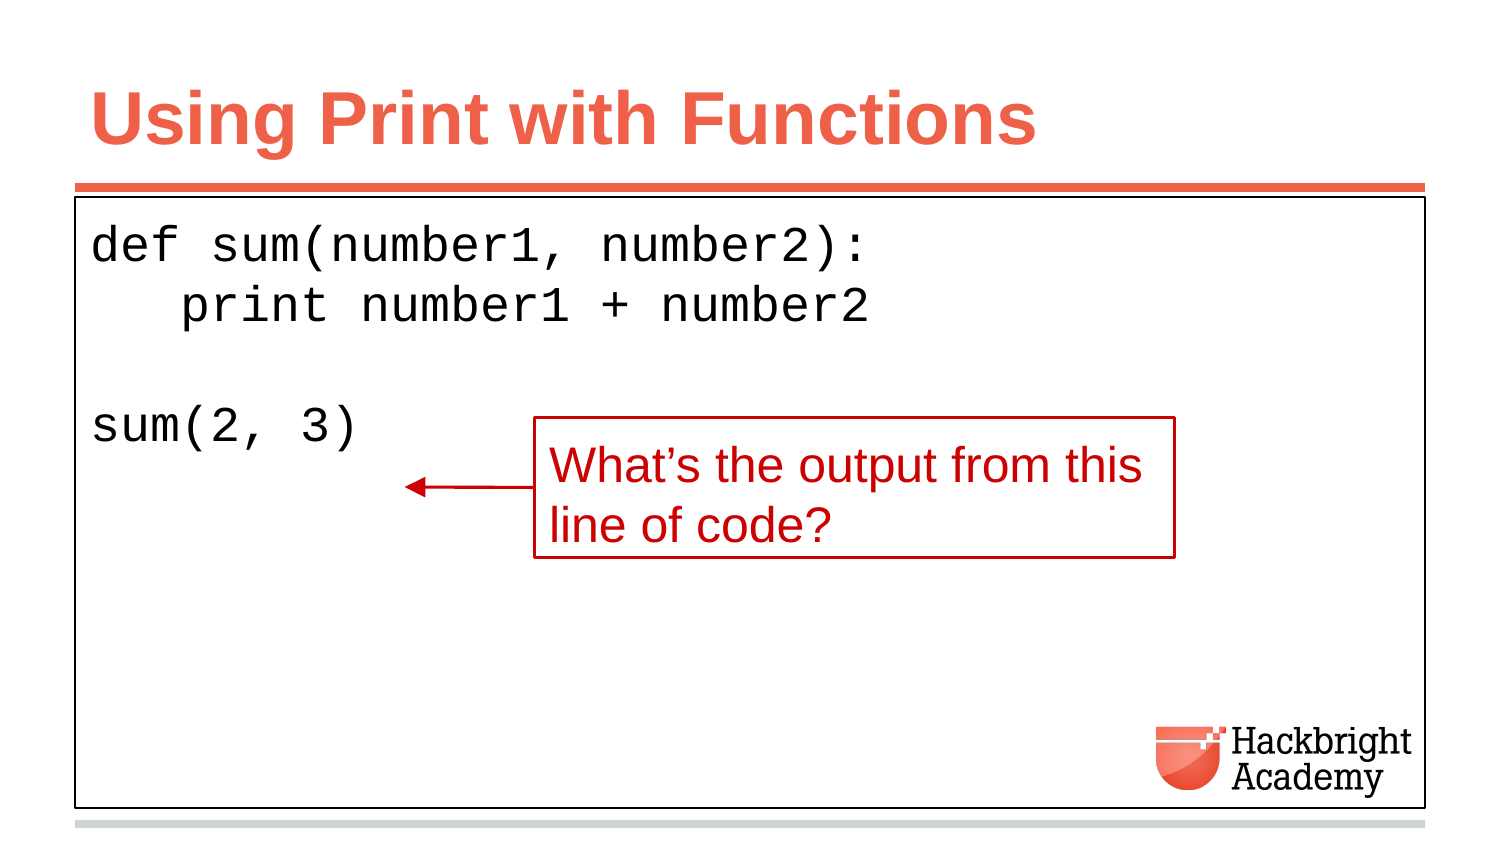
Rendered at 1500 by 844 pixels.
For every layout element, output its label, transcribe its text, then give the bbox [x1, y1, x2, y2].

text_box What’s the output from this line of code? [534, 417, 1175, 558]
title Using Print with Functions [75, 33, 1425, 175]
list def sum(number1, number2): print number1 + number2 sum(2, 3) [75, 196, 1425, 808]
